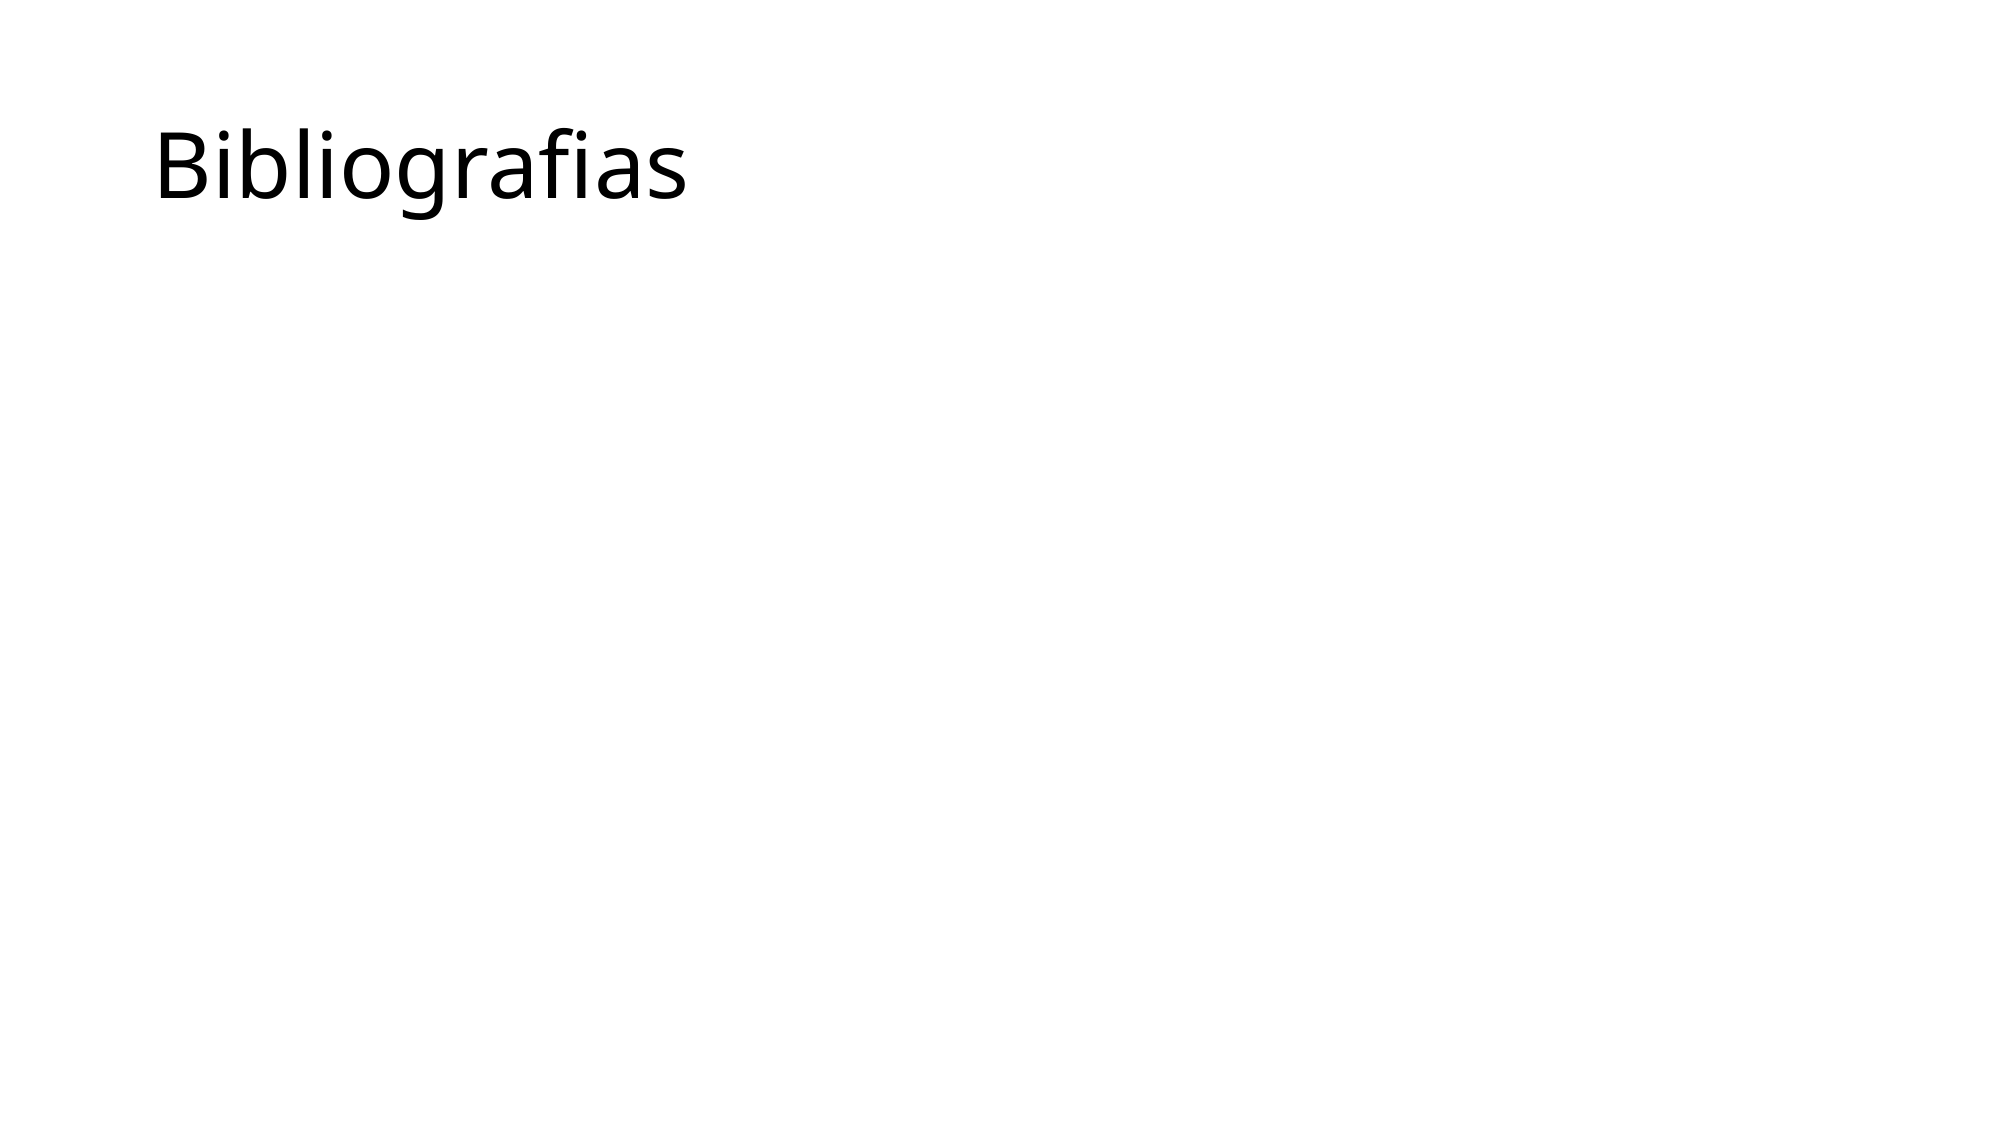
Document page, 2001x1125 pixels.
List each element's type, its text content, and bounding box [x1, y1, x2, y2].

title Bibliografias [137, 59, 1863, 278]
